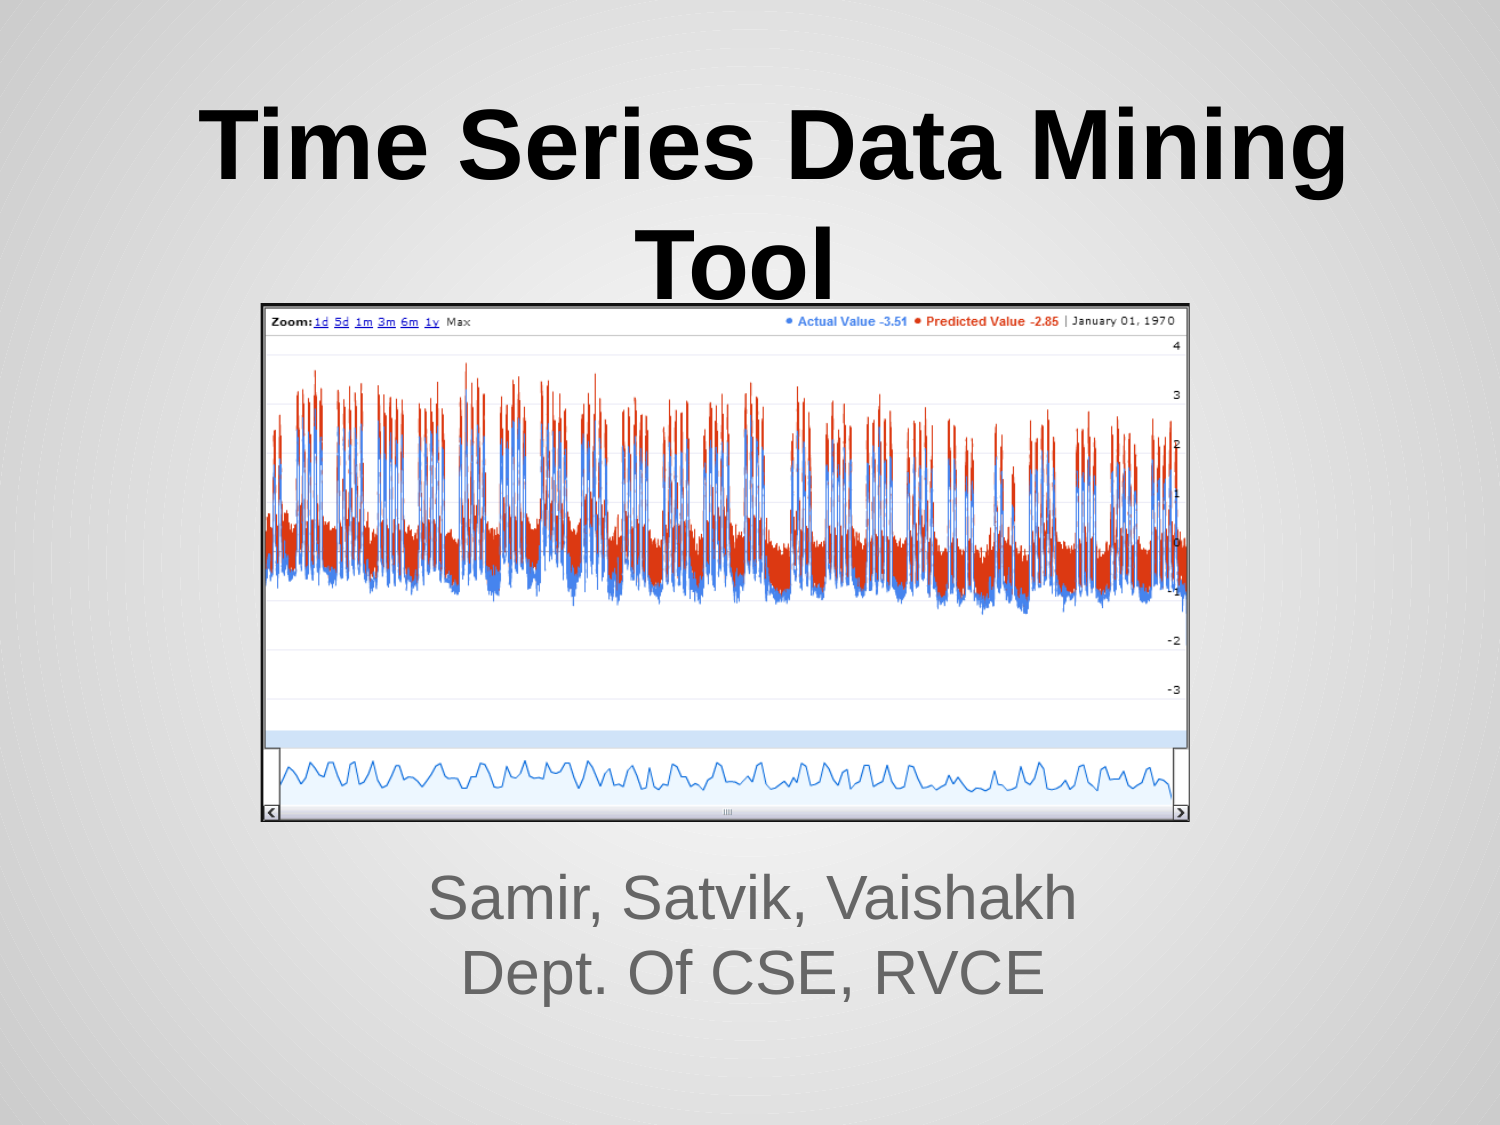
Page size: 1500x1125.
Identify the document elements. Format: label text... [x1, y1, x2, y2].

title Time Series Data Mining Tool [112, 188, 1388, 335]
text_box [260, 303, 1190, 822]
subtitle Samir, Satvik, Vaishakh Dept. Of CSE, RVCE [100, 842, 1376, 1014]
